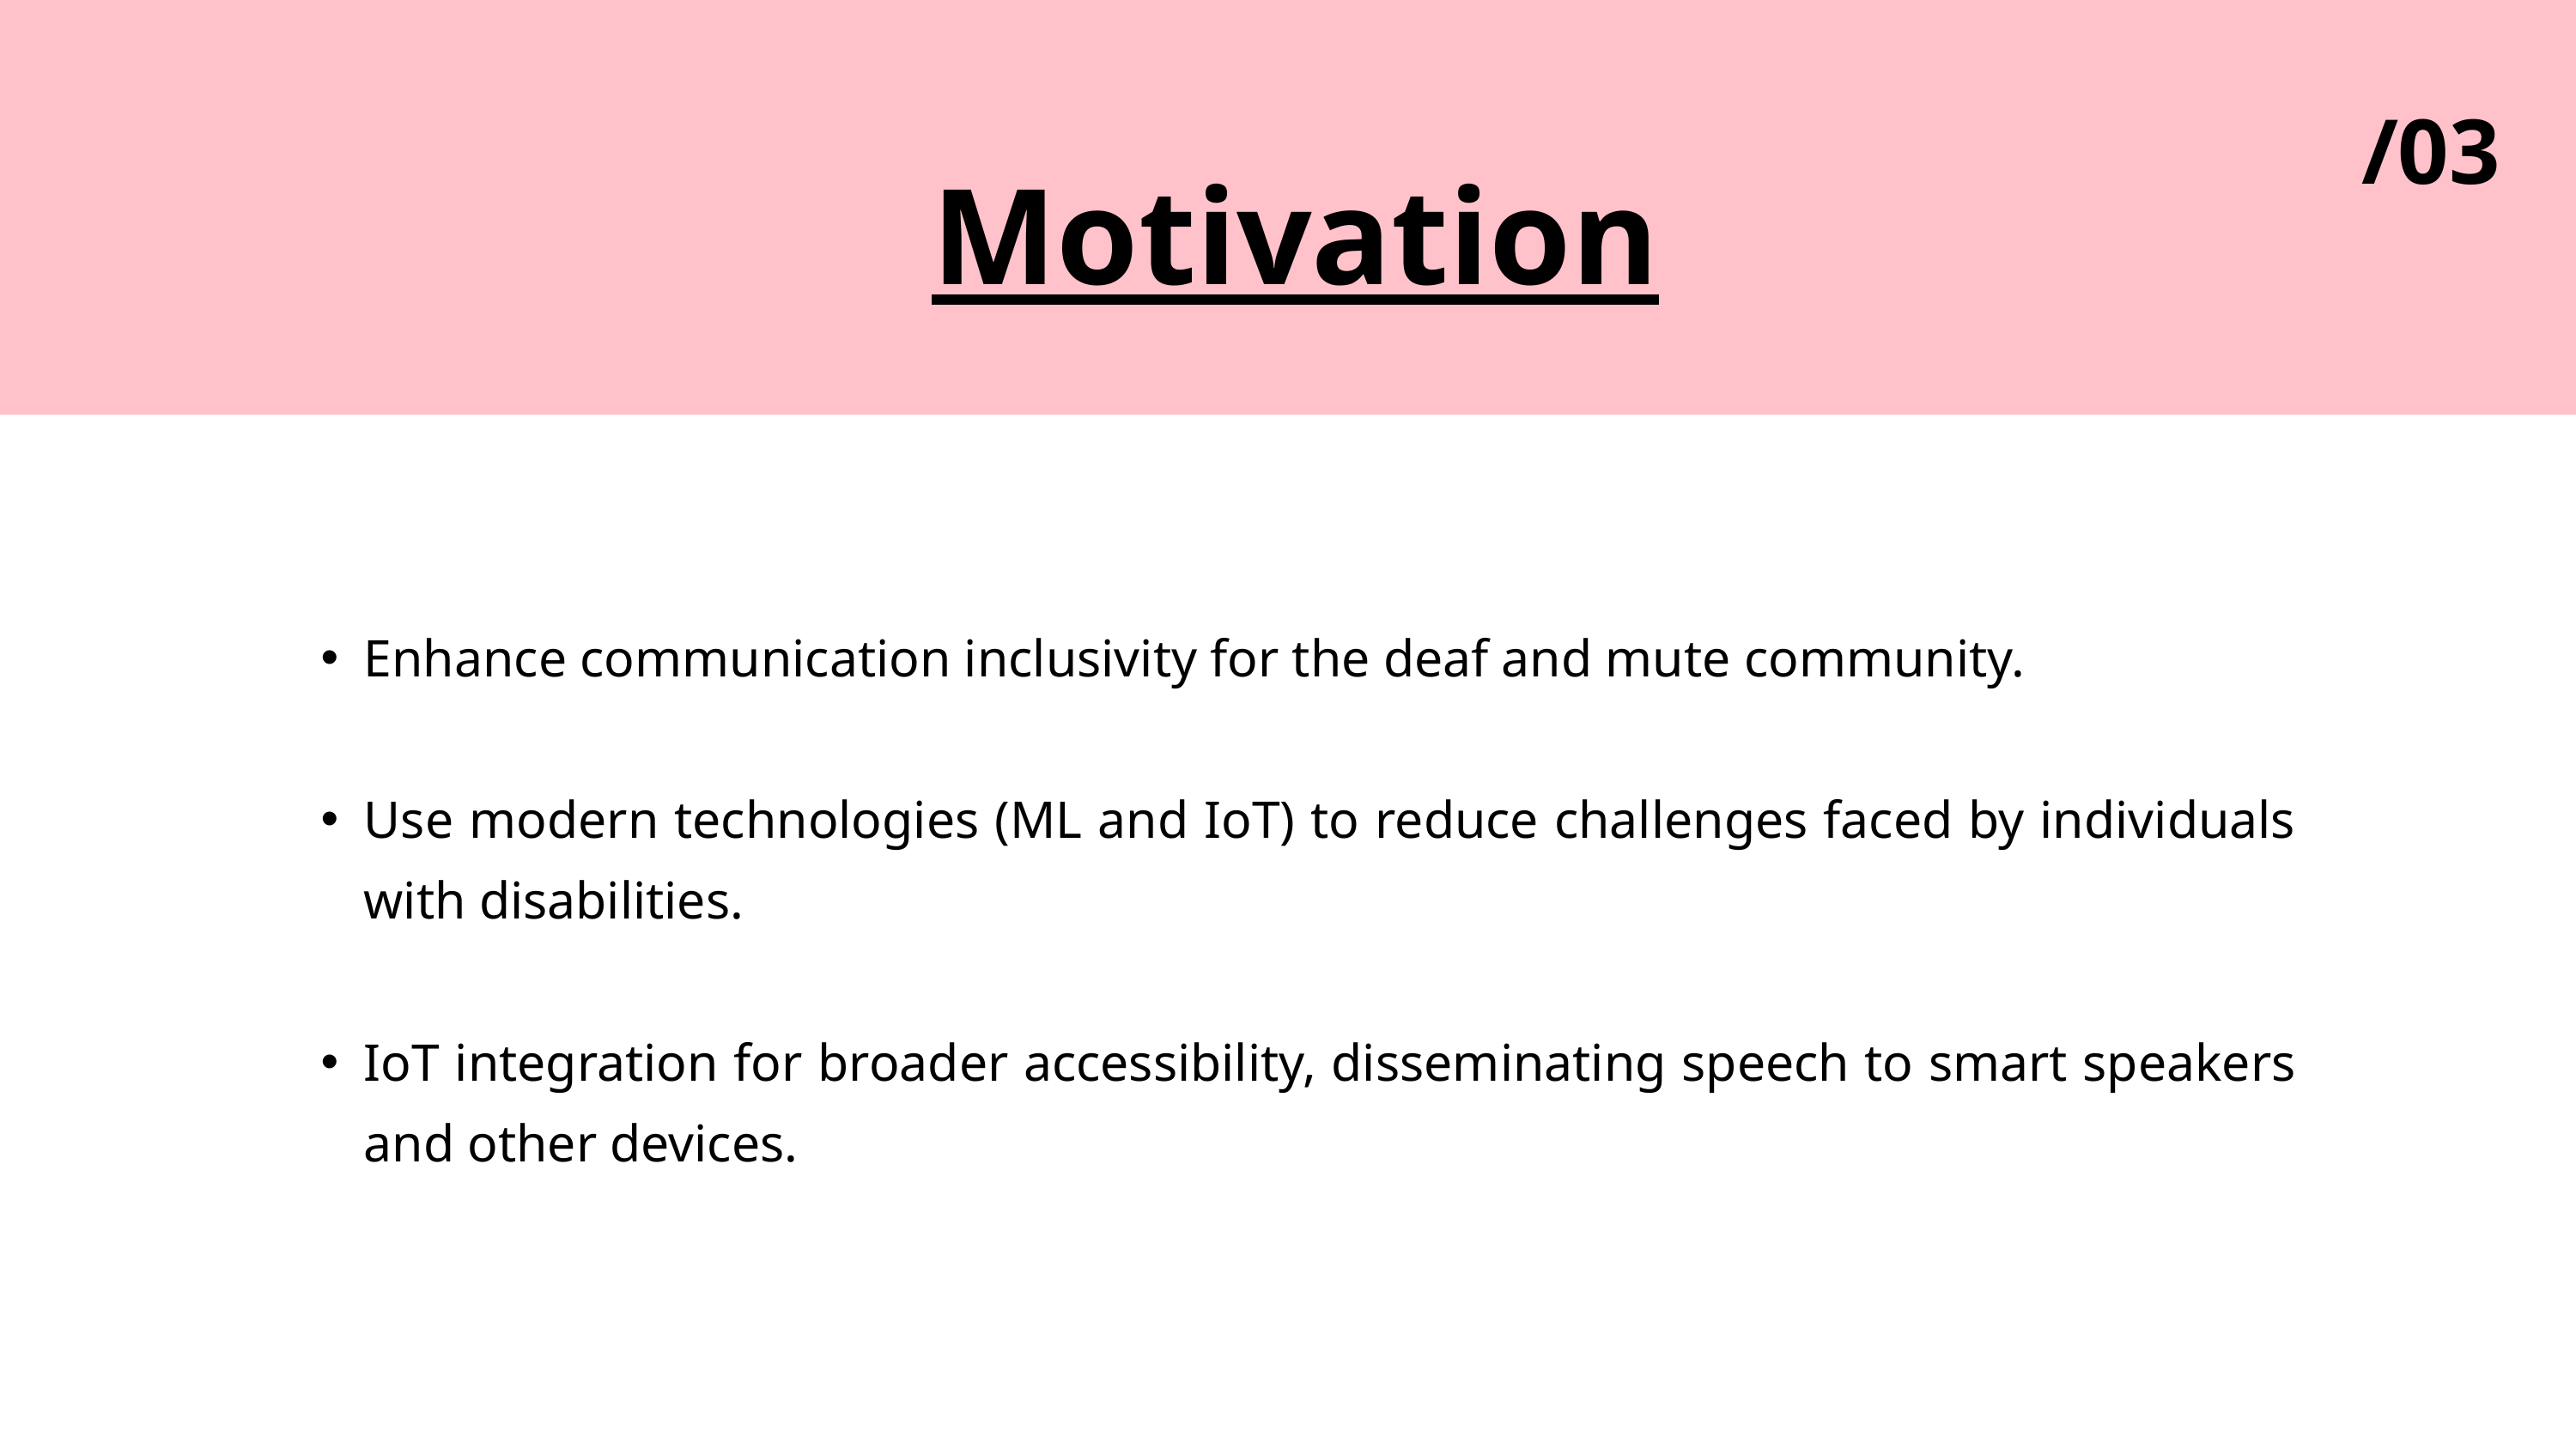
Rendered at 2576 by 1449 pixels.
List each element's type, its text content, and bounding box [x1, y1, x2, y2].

text_box Enhance communication inclusivity for the deaf and mute community. Use modern technologies (ML and IoT) to reduce challenges faced by individuals with disabilities. IoT integration for broader accessibility, disseminating speech to smart speakers and other devices. [1502, 605, 2299, 1173]
text_box Motivation [1502, 125, 1679, 312]
text_box Motivation [932, 125, 1074, 312]
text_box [1080, 0, 1496, 1449]
text_box /03 [2315, 76, 2547, 203]
text_box Enhance communication inclusivity for the deaf and mute community. Use modern technologies (ML and IoT) to reduce challenges faced by individuals with disabilities. IoT integration for broader accessibility, disseminating speech to smart speakers and other devices. [277, 605, 1074, 1173]
